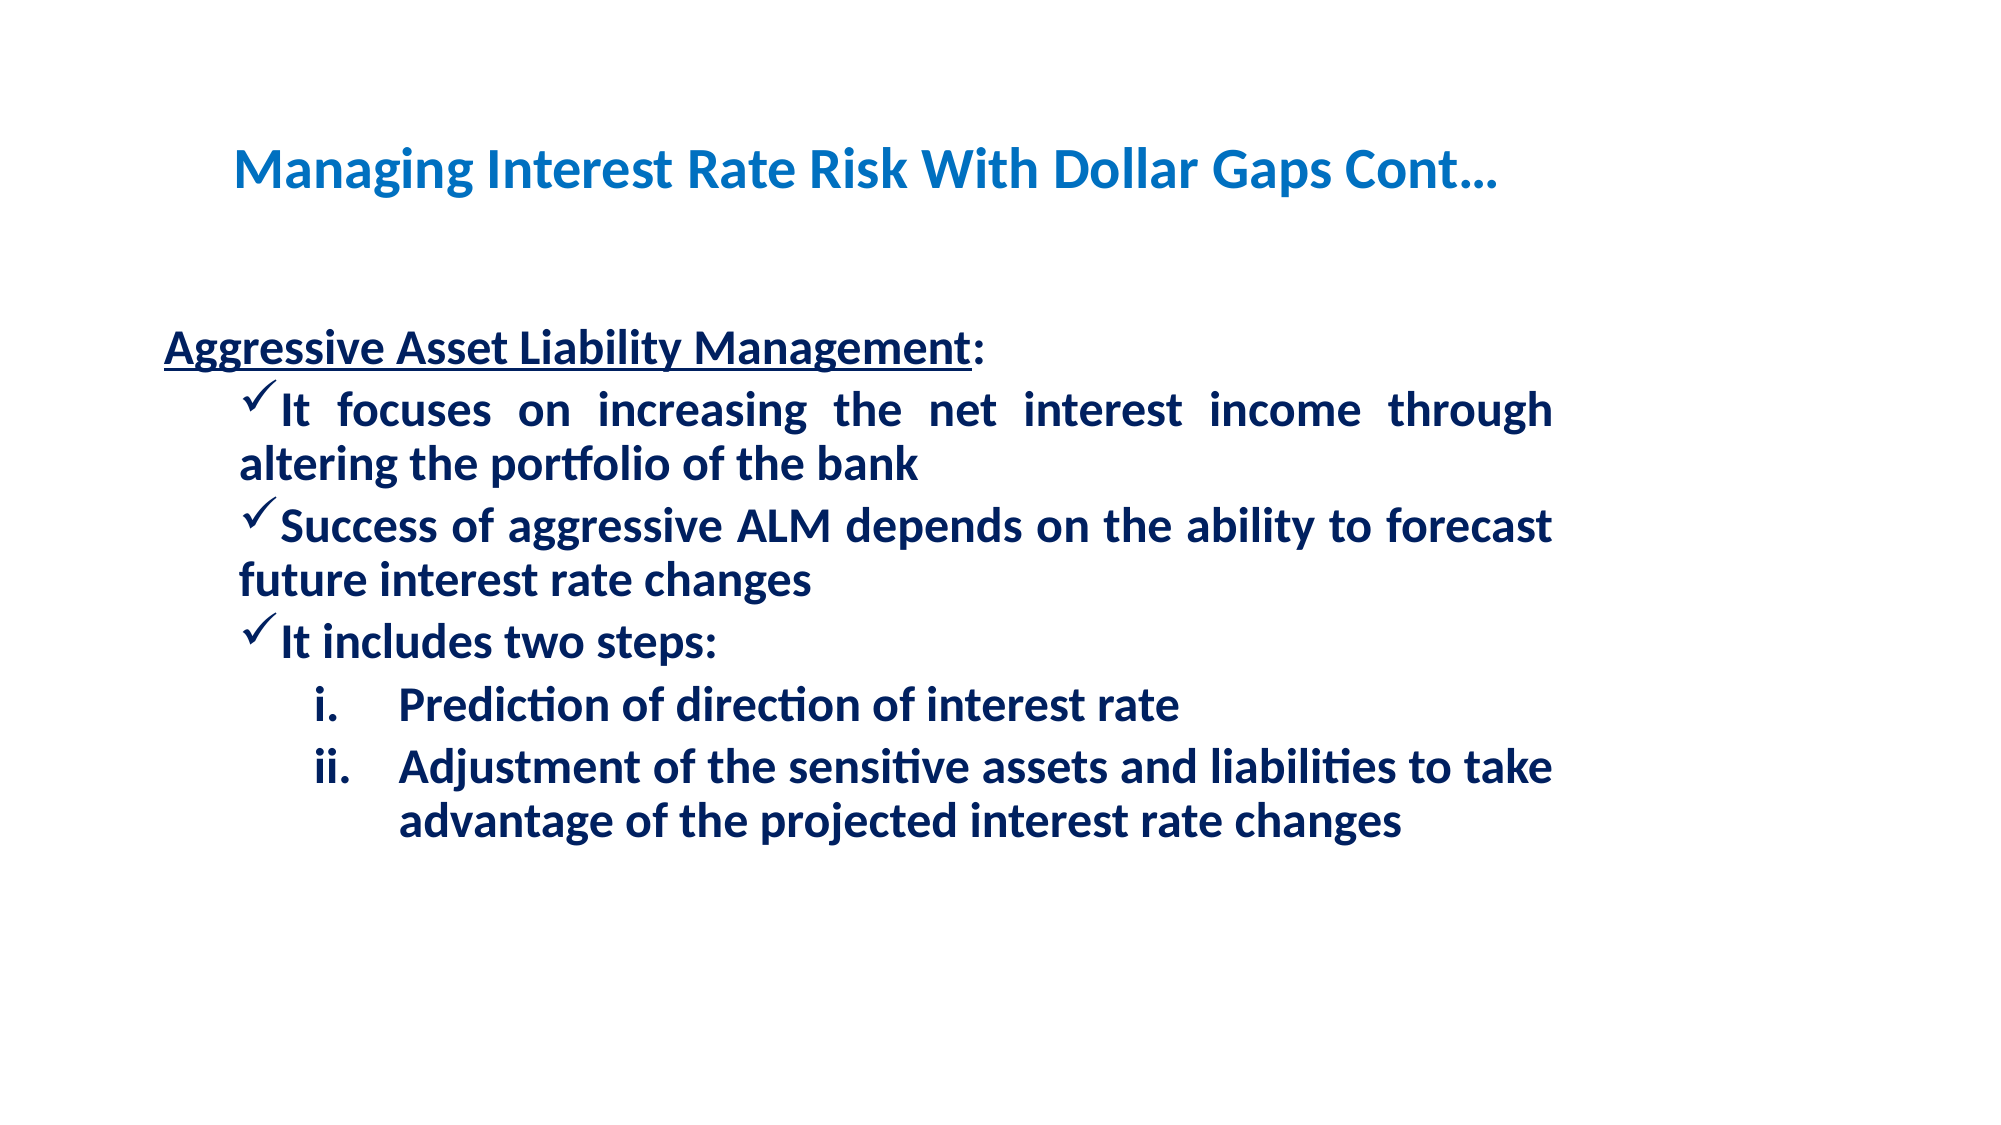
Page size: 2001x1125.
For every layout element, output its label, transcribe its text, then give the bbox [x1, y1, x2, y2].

list Aggressive Asset Liability Management: It focuses on increasing the net interest income through altering the portfolio of the bank Success of aggressive ALM depends on the ability to forecast future interest rate changes It includes two steps: Prediction of direction of interest rate Adjustment of the sensitive assets and liabilities to take advantage of the projected interest rate changes [149, 313, 1570, 910]
title Managing Interest Rate Risk With Dollar Gaps Cont… [218, 105, 1944, 235]
